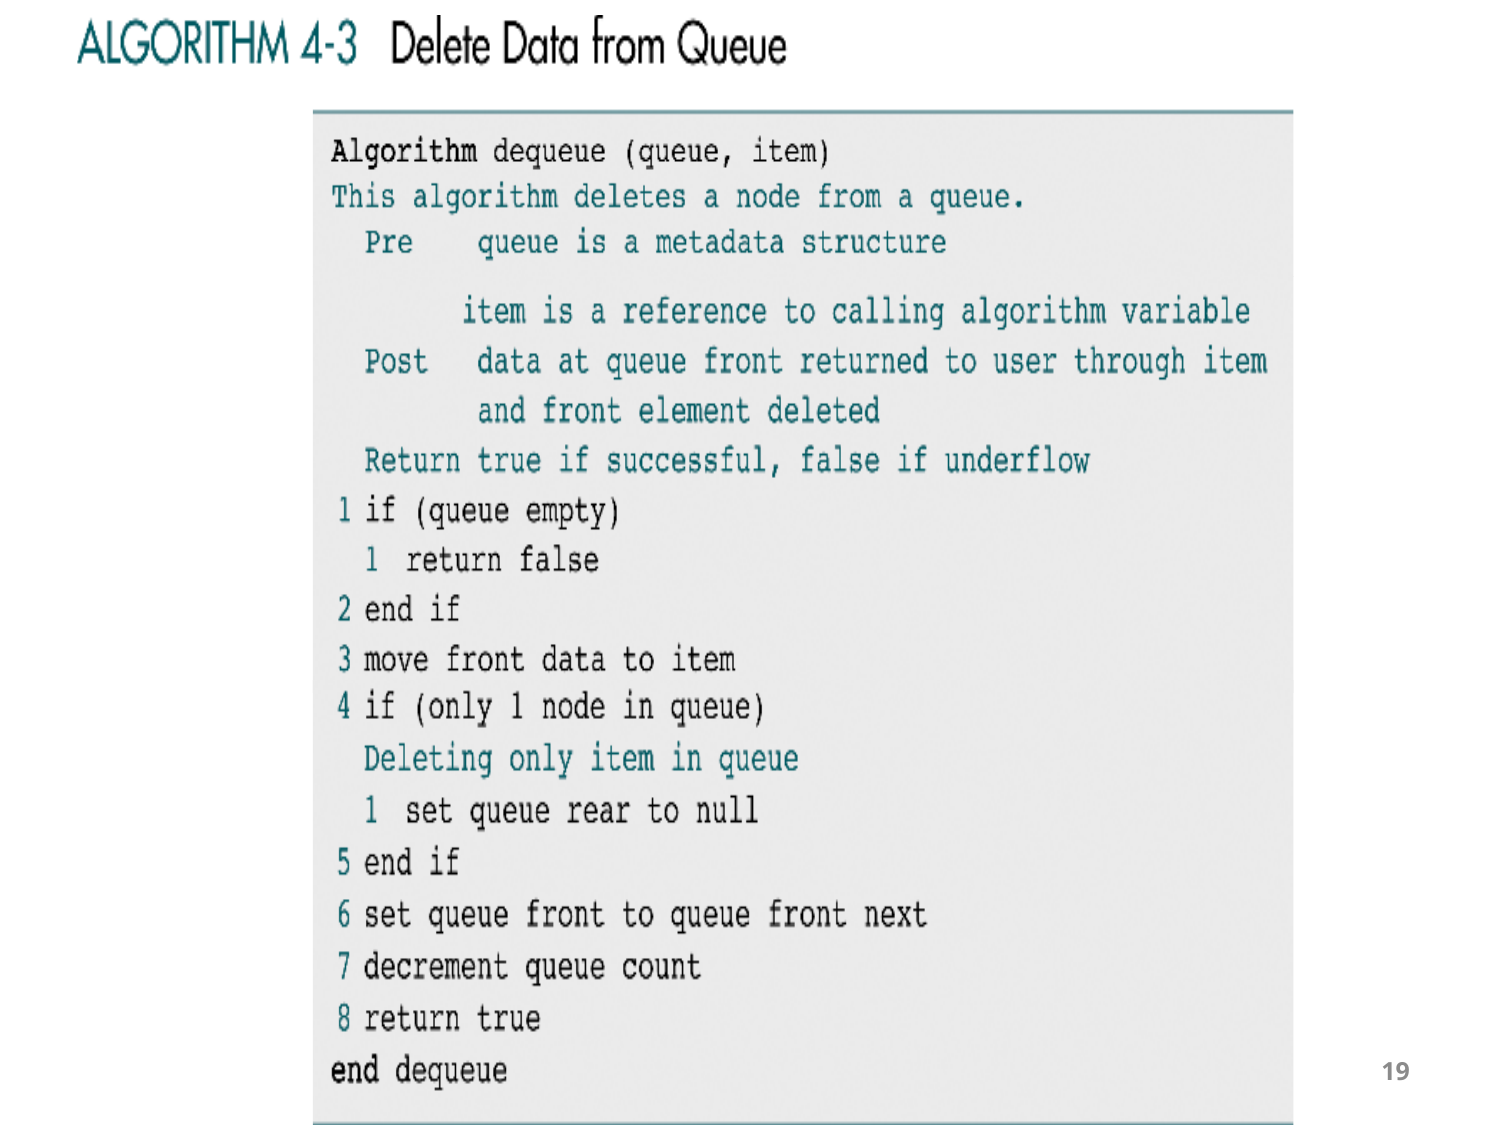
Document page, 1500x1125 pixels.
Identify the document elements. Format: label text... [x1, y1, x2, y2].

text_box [77, 14, 1294, 1125]
slide_number 19 [1298, 1042, 1425, 1103]
